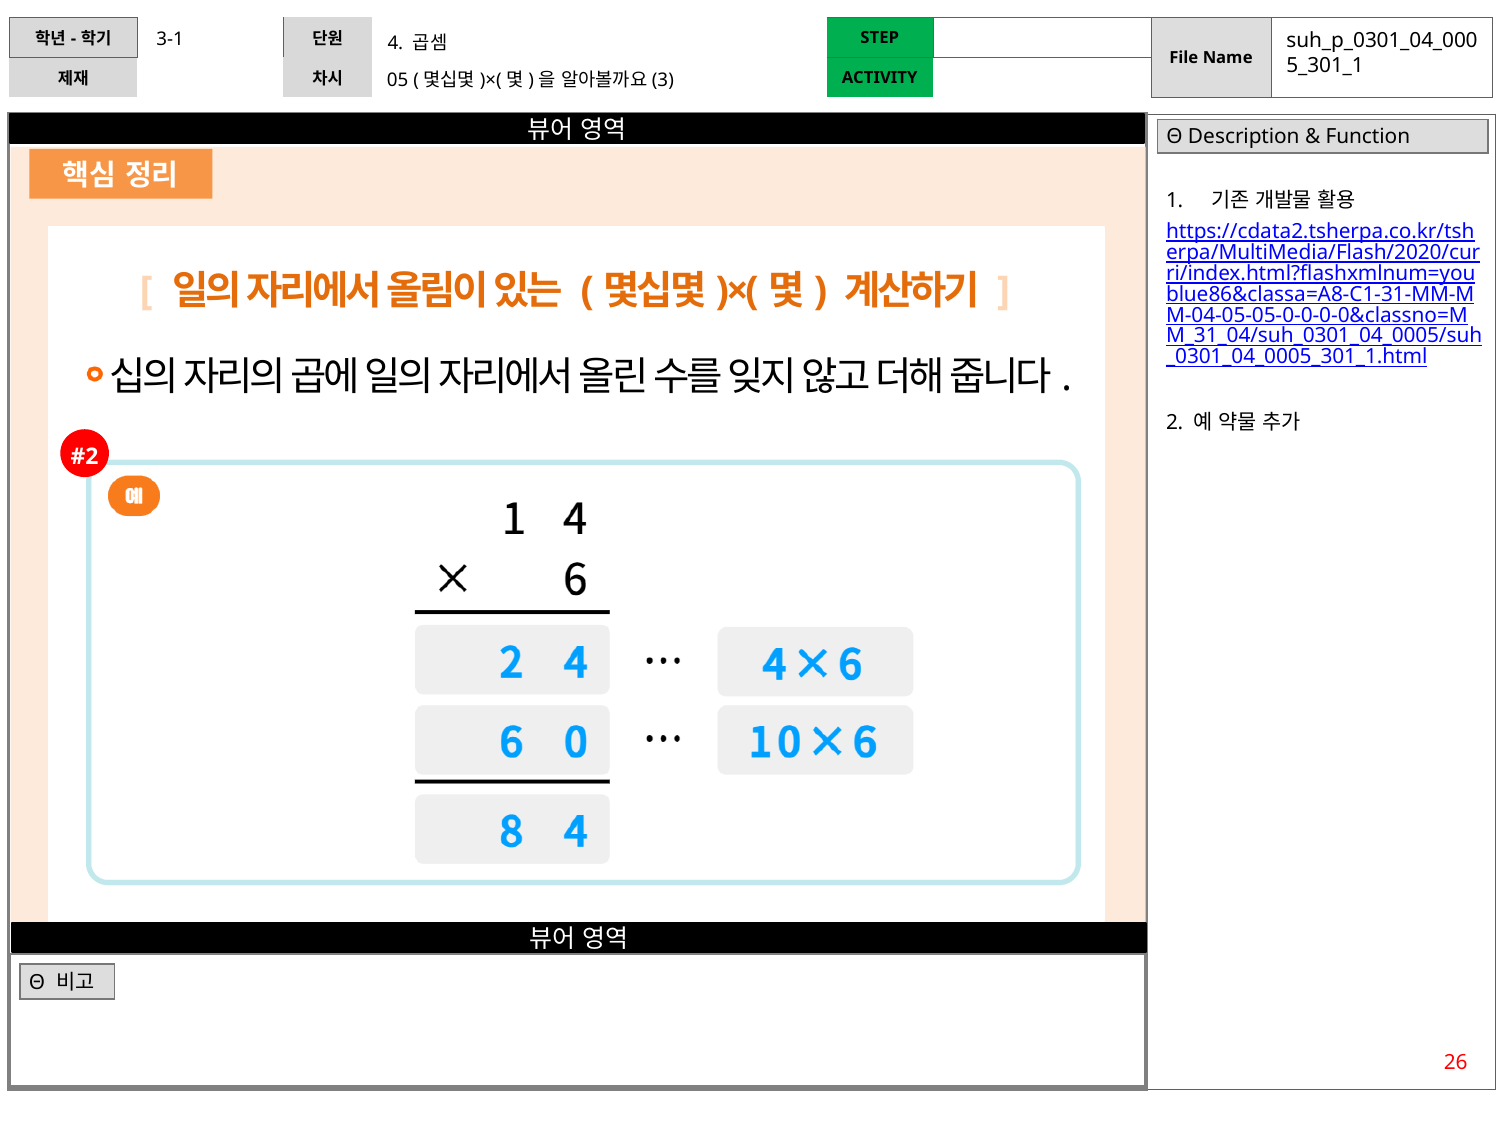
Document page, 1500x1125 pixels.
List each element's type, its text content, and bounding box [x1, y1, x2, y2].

text_box 핵심 정리 [29, 148, 213, 199]
text_box 05 (몇십몇)×(몇)을 알아볼까요(3) [372, 60, 821, 96]
table_header Θ Description & Function [1158, 120, 1487, 152]
text_box [ 일의 자리에서 올림이 있는 (몇십몇)×(몇) 계산하기 ] [63, 257, 1086, 320]
picture [84, 457, 1083, 888]
text_box #2 [58, 427, 112, 479]
text_box 기존 개발물 활용 https://cdata2.tsherpa.co.kr/tsherpa/MultiMedia/Flash/2020/curri/index.html?flashxmlnum=youblue86&classa=A8-C1-31-MM-MM-04-05-05-0-0-0-0&classno=MM_31_04/suh_0301_04_0005/suh_0301_04_0005_301_1.html 2. 예 약물 추가 [1151, 179, 1500, 316]
text_box 십의 자리의 곱에 일의 자리에서 올린 수를 잊지 않고 더해 줍니다. [94, 343, 1113, 407]
text_box suh_p_0301_04_0005_301_1 [1271, 18, 1500, 84]
picture [84, 363, 104, 385]
text_box 4. 곱셈 [372, 23, 828, 48]
text_box 3-1 [141, 18, 284, 55]
